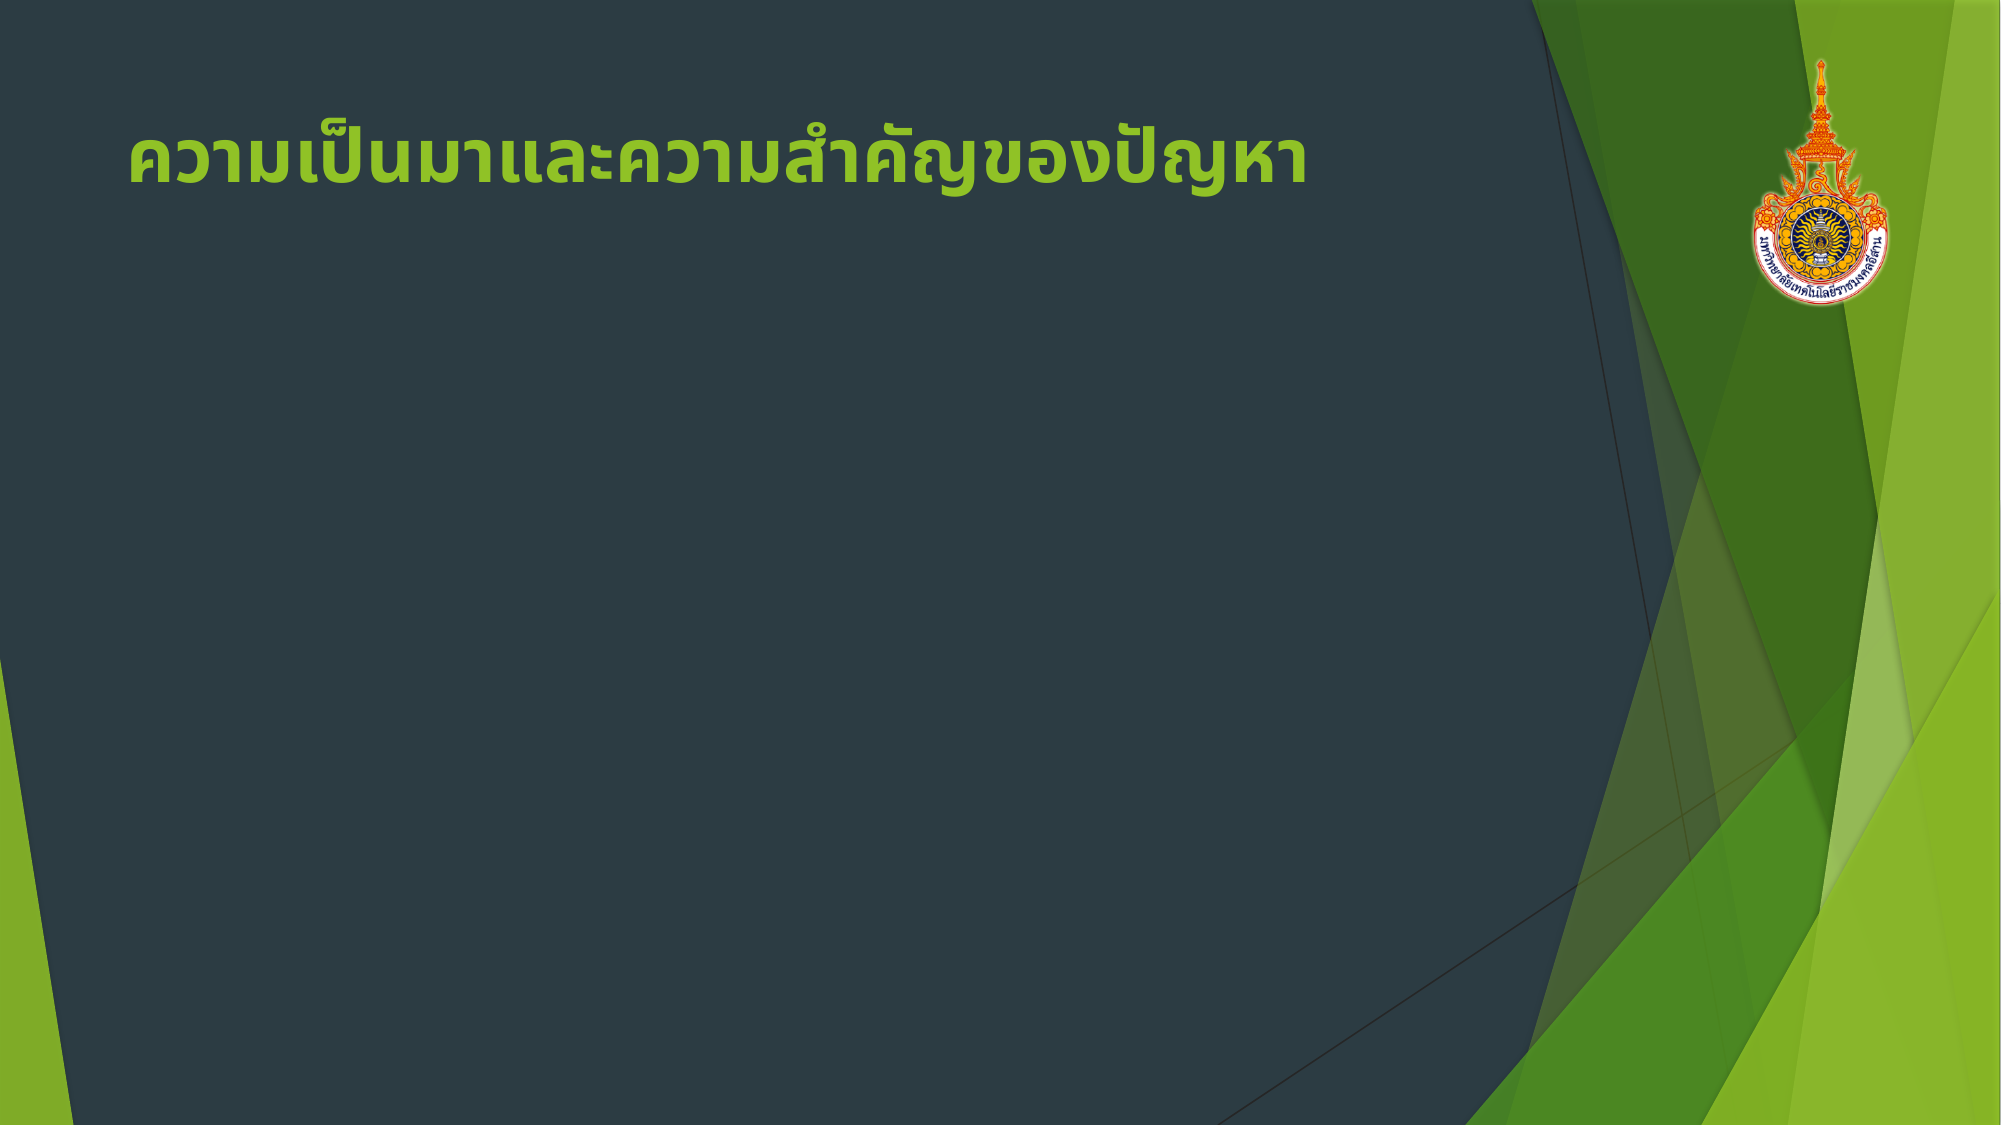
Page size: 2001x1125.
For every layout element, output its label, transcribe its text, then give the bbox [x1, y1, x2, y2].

picture [1748, 47, 1892, 315]
title ความเป็นมาและความสำคัญของปัญหา [111, 99, 1522, 317]
